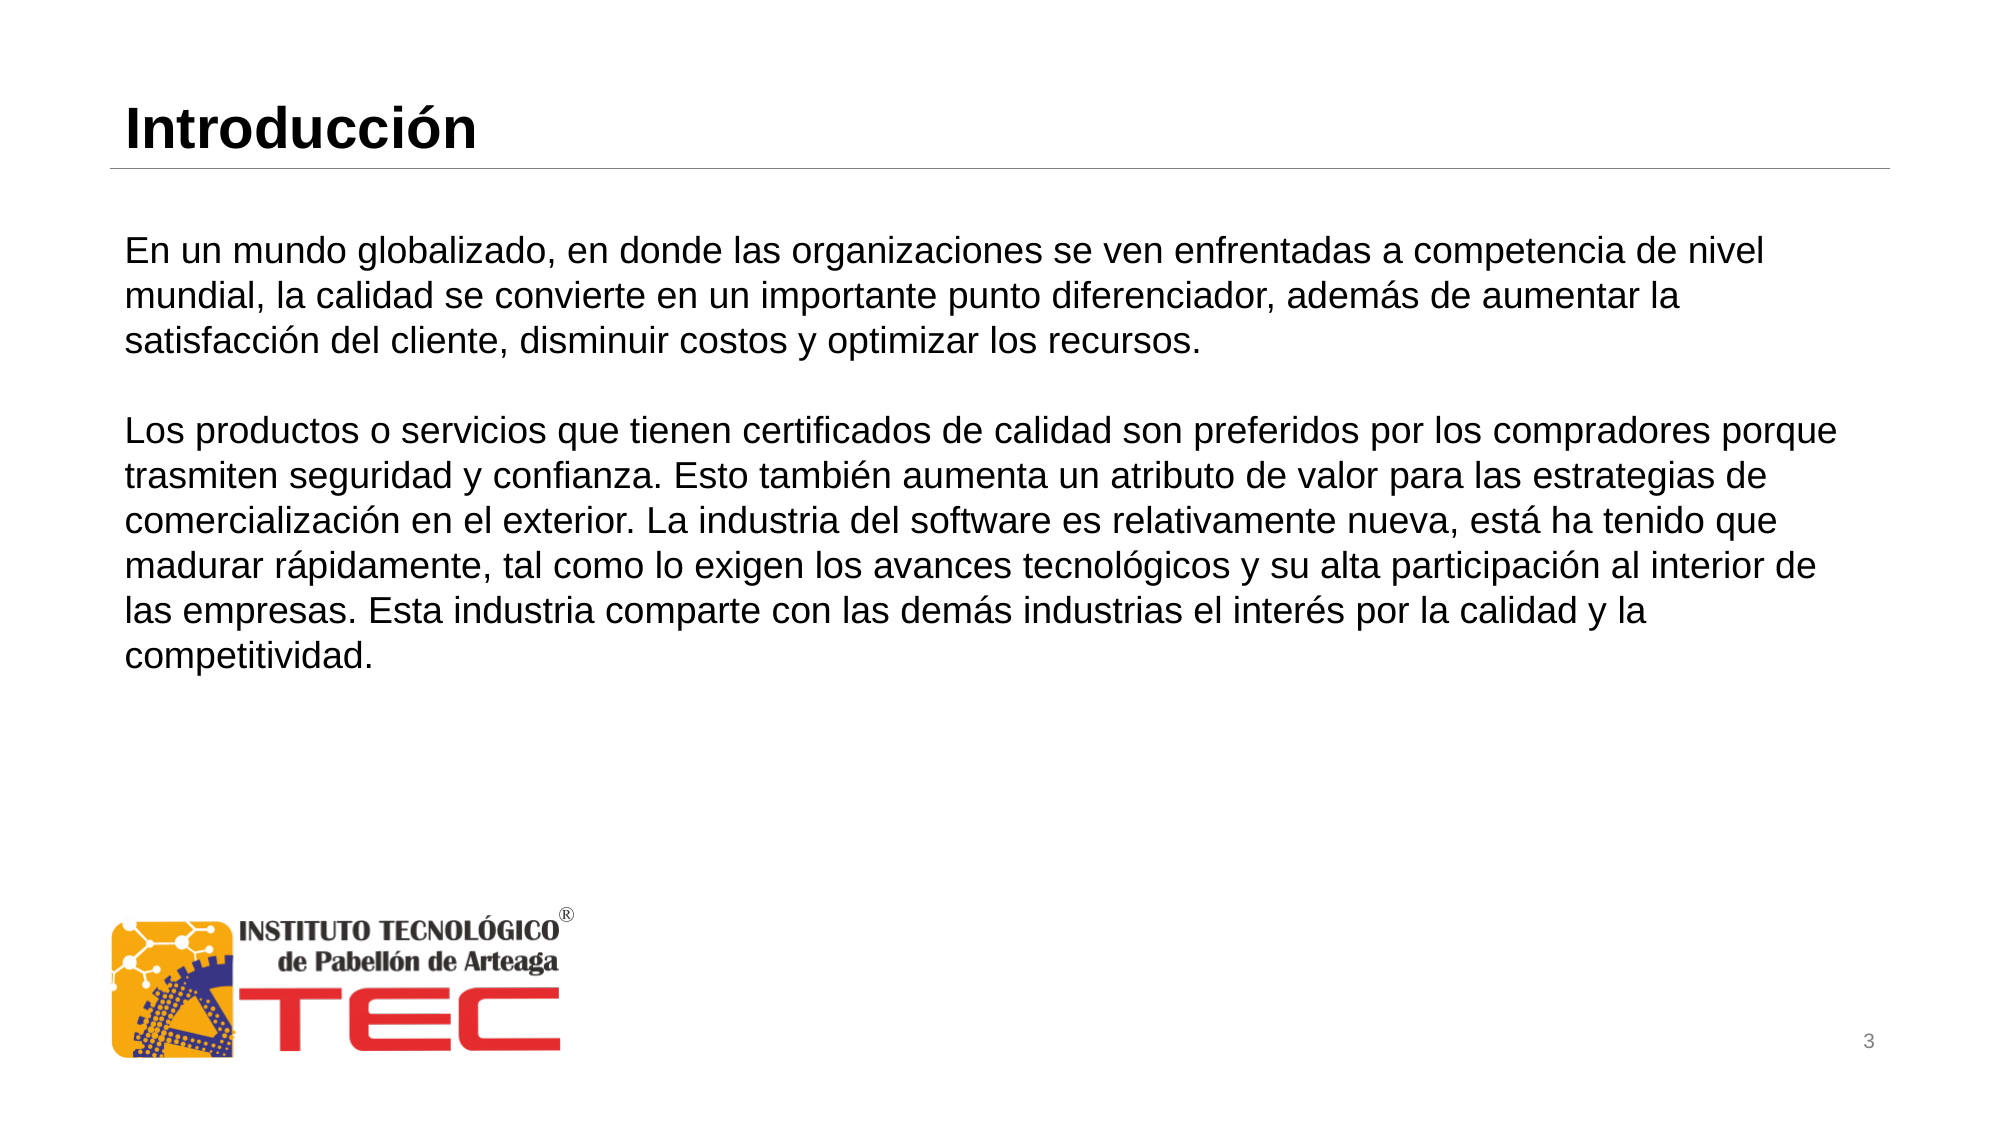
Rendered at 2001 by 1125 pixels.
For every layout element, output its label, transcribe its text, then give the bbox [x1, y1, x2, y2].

slide_number 3 [1412, 1023, 1890, 1058]
picture [109, 907, 574, 1058]
title Introducción [109, 0, 1890, 169]
text_box En un mundo globalizado, en donde las organizaciones se ven enfrentadas a competencia de nivel mundial, la calidad se convierte en un importante punto diferenciador, además de aumentar la satisfacción del cliente, disminuir costos y optimizar los recursos. Los productos o servicios que tienen certificados de calidad son preferidos por los compradores porque trasmiten seguridad y confianza. Esto también aumenta un atributo de valor para las estrategias de comercialización en el exterior. La industria del software es relativamente nueva, está ha tenido que madurar rápidamente, tal como lo exigen los avances tecnológicos y su alta participación al interior de las empresas. Esta industria comparte con las demás industrias el interés por la calidad y la competitividad. [109, 218, 1890, 774]
